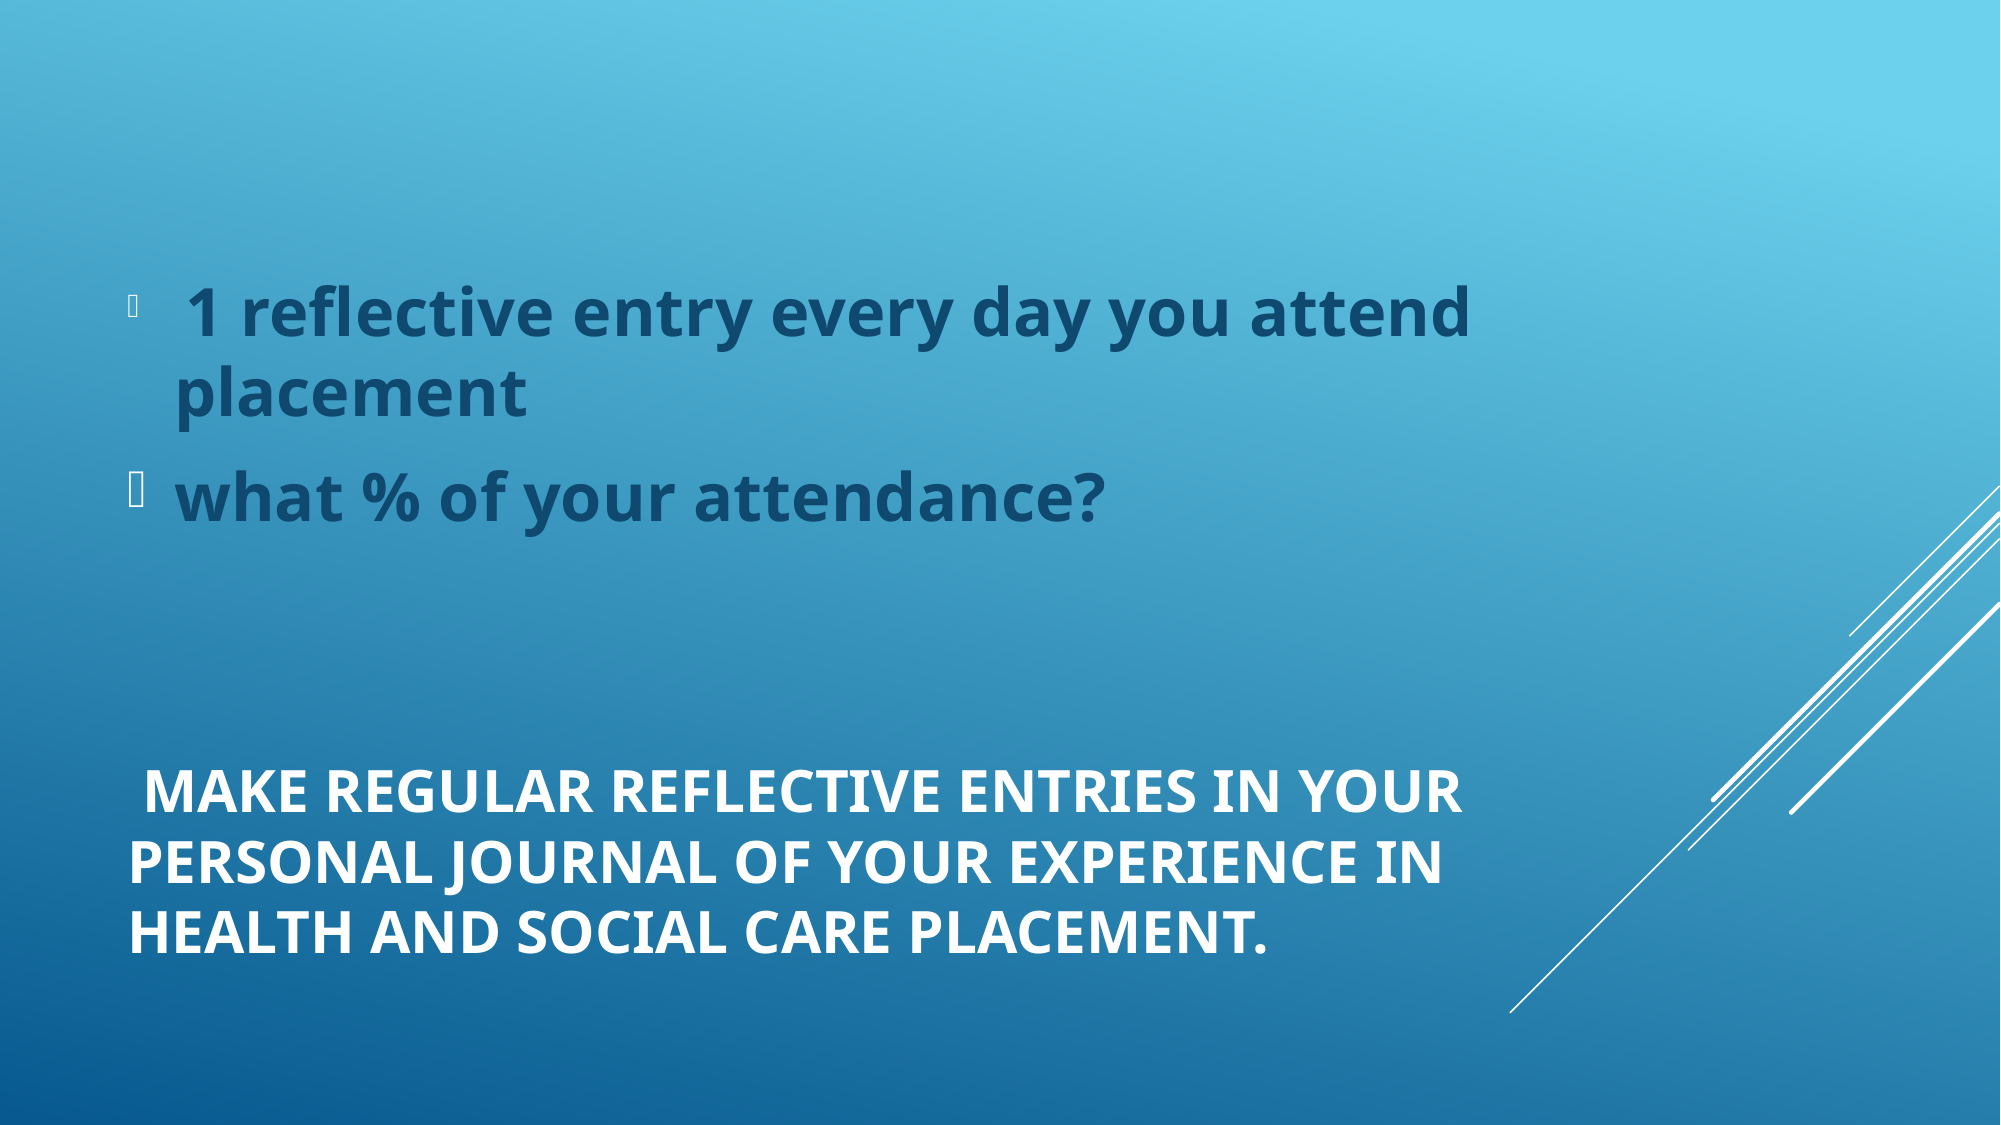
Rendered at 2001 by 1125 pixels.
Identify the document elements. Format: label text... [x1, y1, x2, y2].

title Make regular reflective entries in your personal journal of your experience in Health and Social Care Placement. [112, 736, 1513, 984]
list 1 reflective entry every day you attend placement what % of your attendance? [112, 106, 1838, 698]
